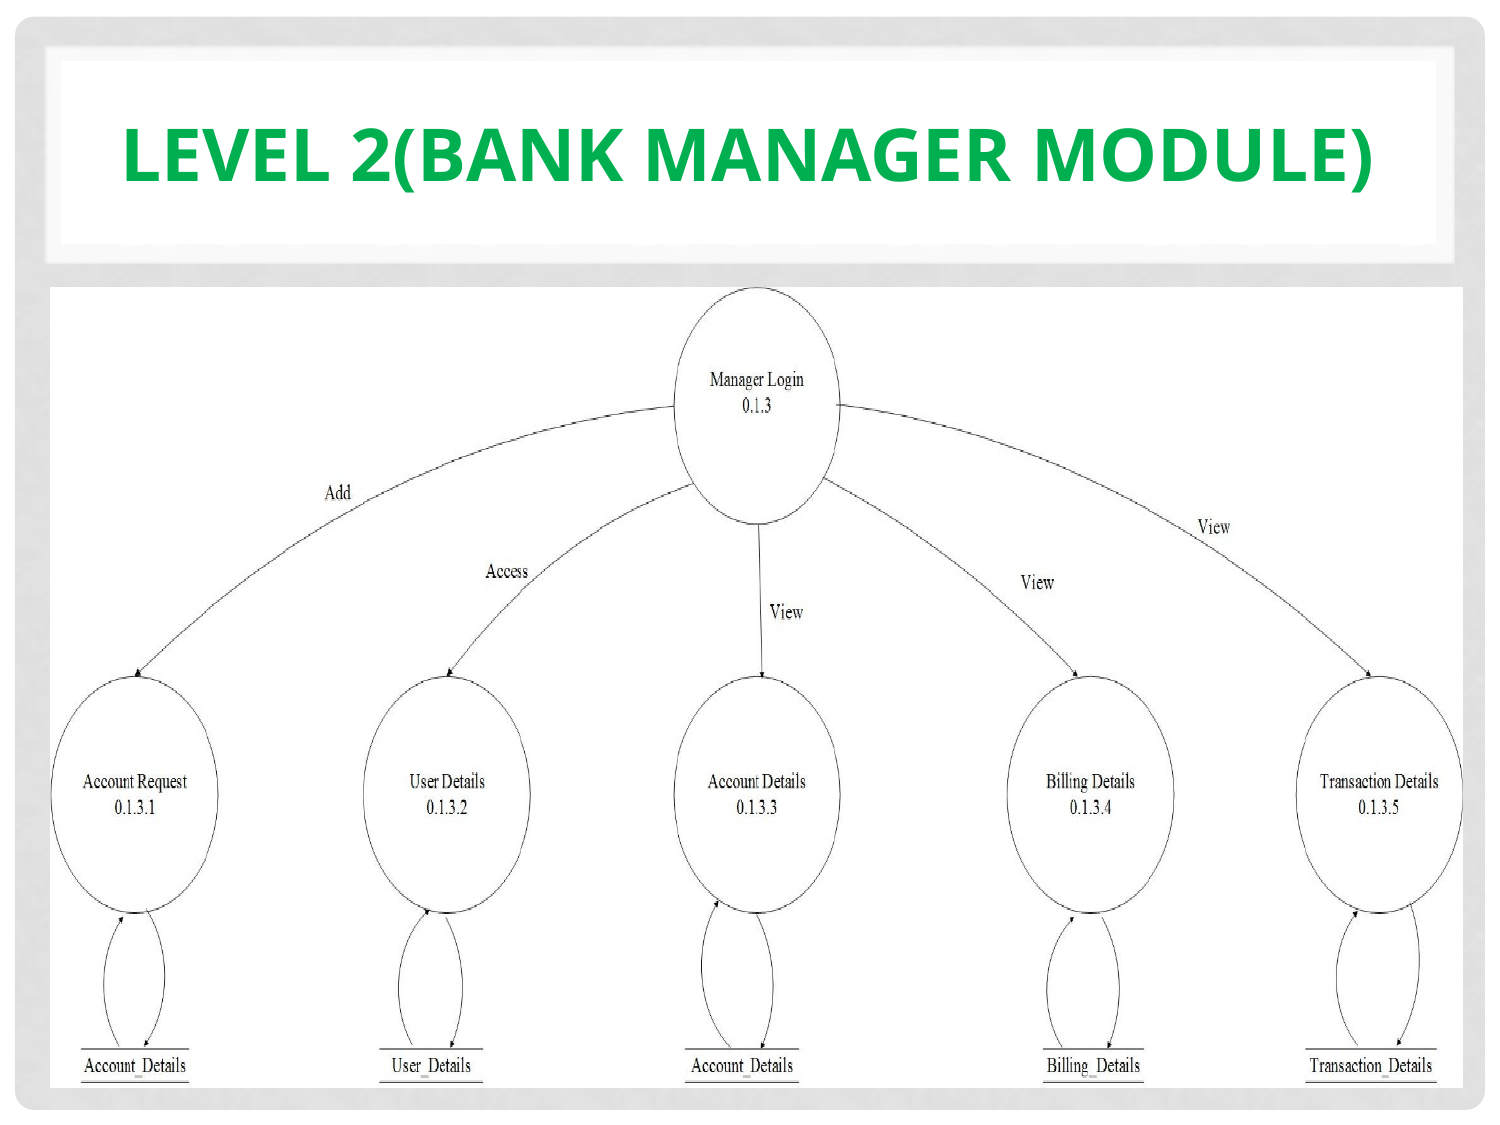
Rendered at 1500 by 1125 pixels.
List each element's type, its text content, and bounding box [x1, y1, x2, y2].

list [49, 287, 1463, 1088]
title Level 2(BANK Manager module) [69, 66, 1425, 238]
